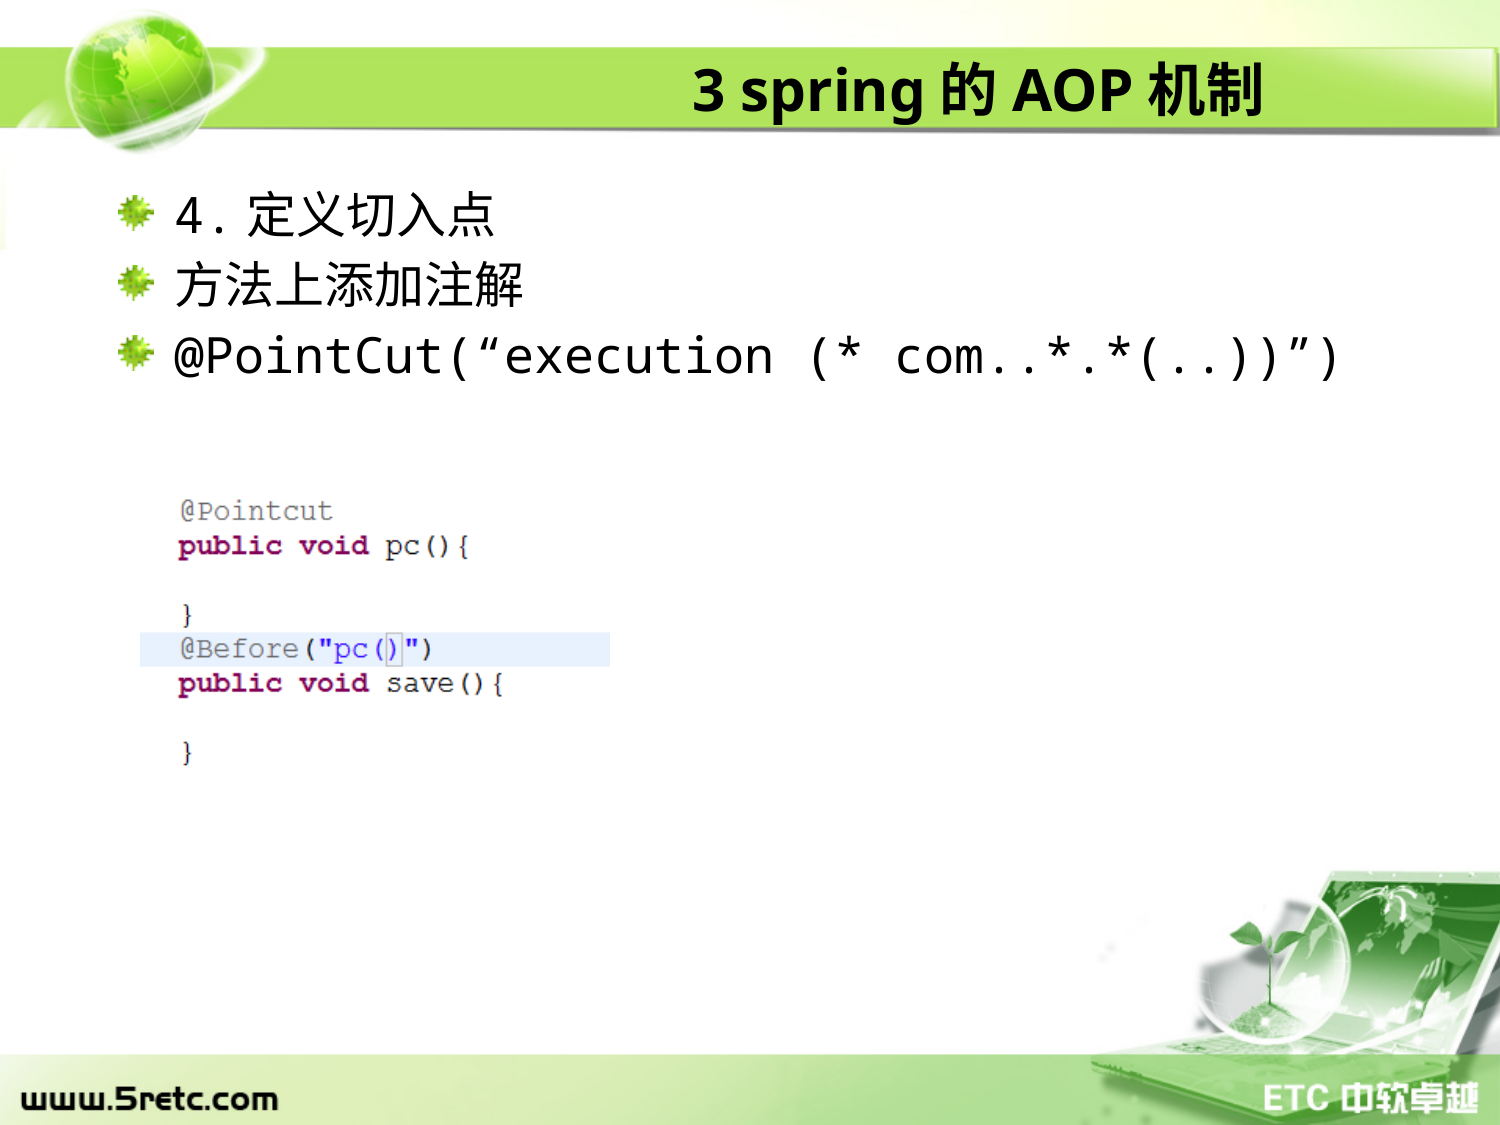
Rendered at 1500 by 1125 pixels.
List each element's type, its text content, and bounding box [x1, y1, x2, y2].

list 4.定义切入点 方法上添加注解 @PointCut(“execution (* com..*.*(..))”) [103, 175, 1454, 1008]
picture [0, 0, 1500, 1125]
title 3 spring的AOP机制 [468, 46, 1489, 129]
